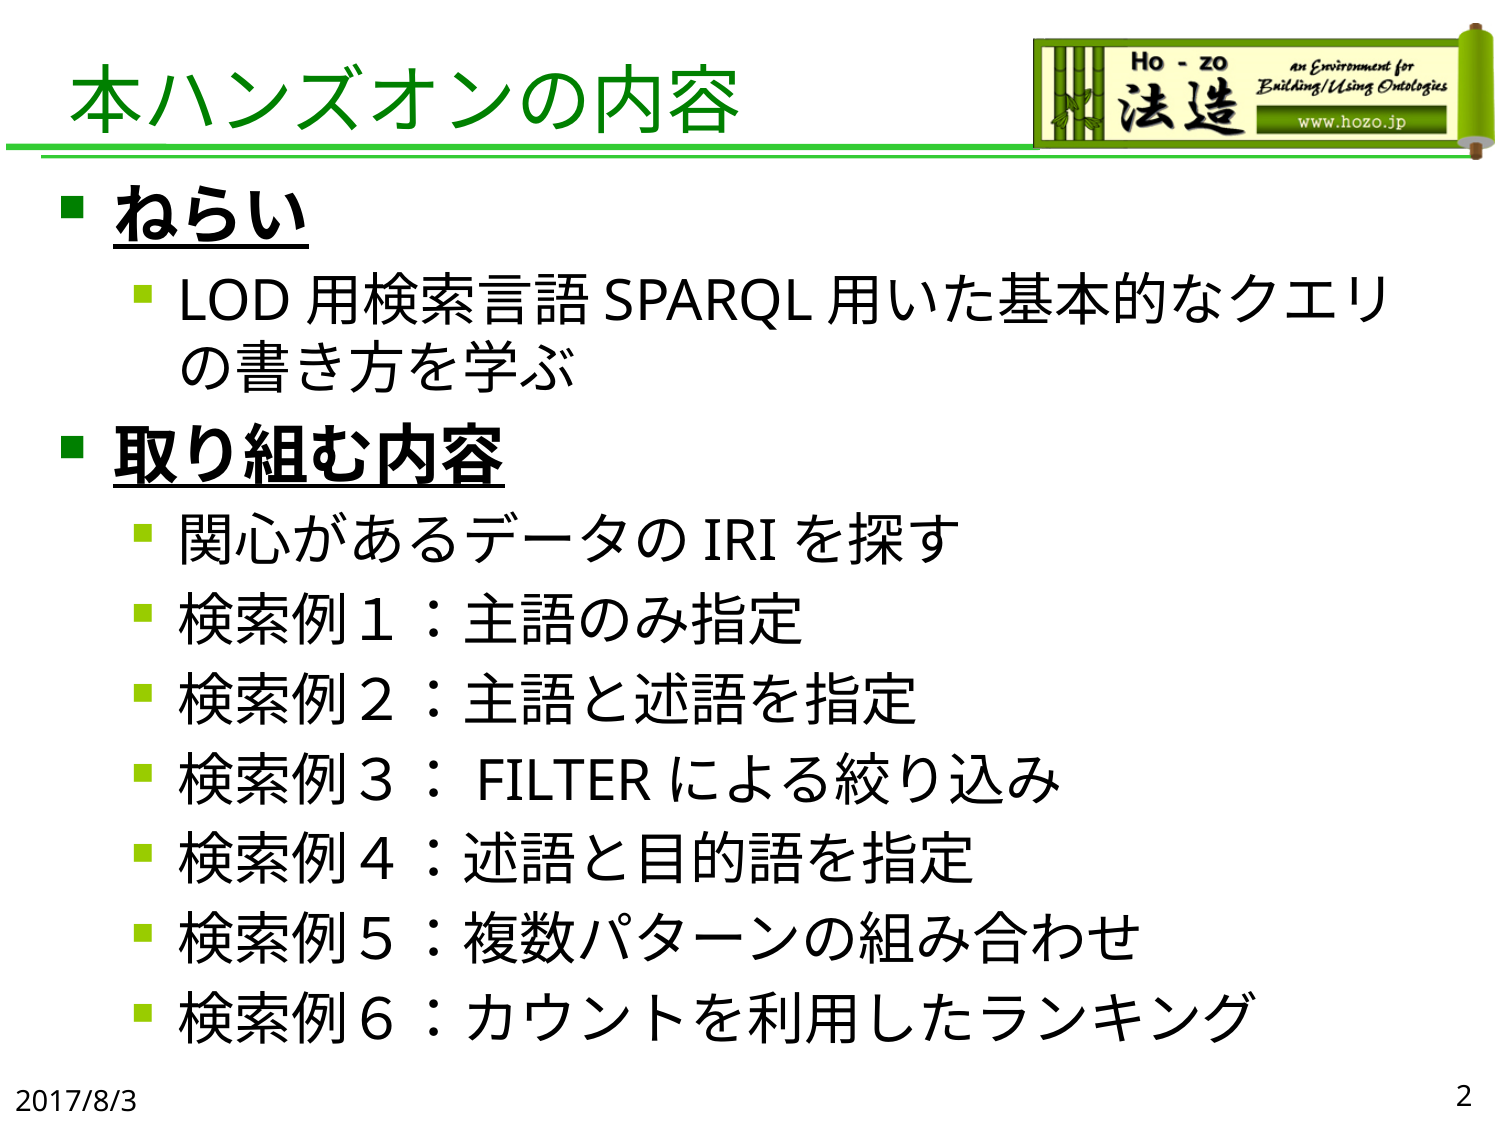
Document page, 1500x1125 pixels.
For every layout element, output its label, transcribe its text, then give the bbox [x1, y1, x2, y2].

picture [1033, 23, 1495, 160]
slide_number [0, 1049, 313, 1125]
title 本ハンズオンの内容 [53, 23, 1034, 150]
list ねらい LOD用検索言語SPARQL用いた基本的なクエリの書き方を学ぶ 取り組む内容 関心があるデータのIRIを探す 検索例１：主語のみ指定 検索例２：主語と述語を指定 検索例３：FILTERによる絞り込み 検索例４：述語と目的語を指定 検索例５：複数パターンの組み合わせ 検索例６：カウントを利用したランキング [42, 165, 1450, 1063]
slide_number 2 [1174, 1049, 1488, 1125]
